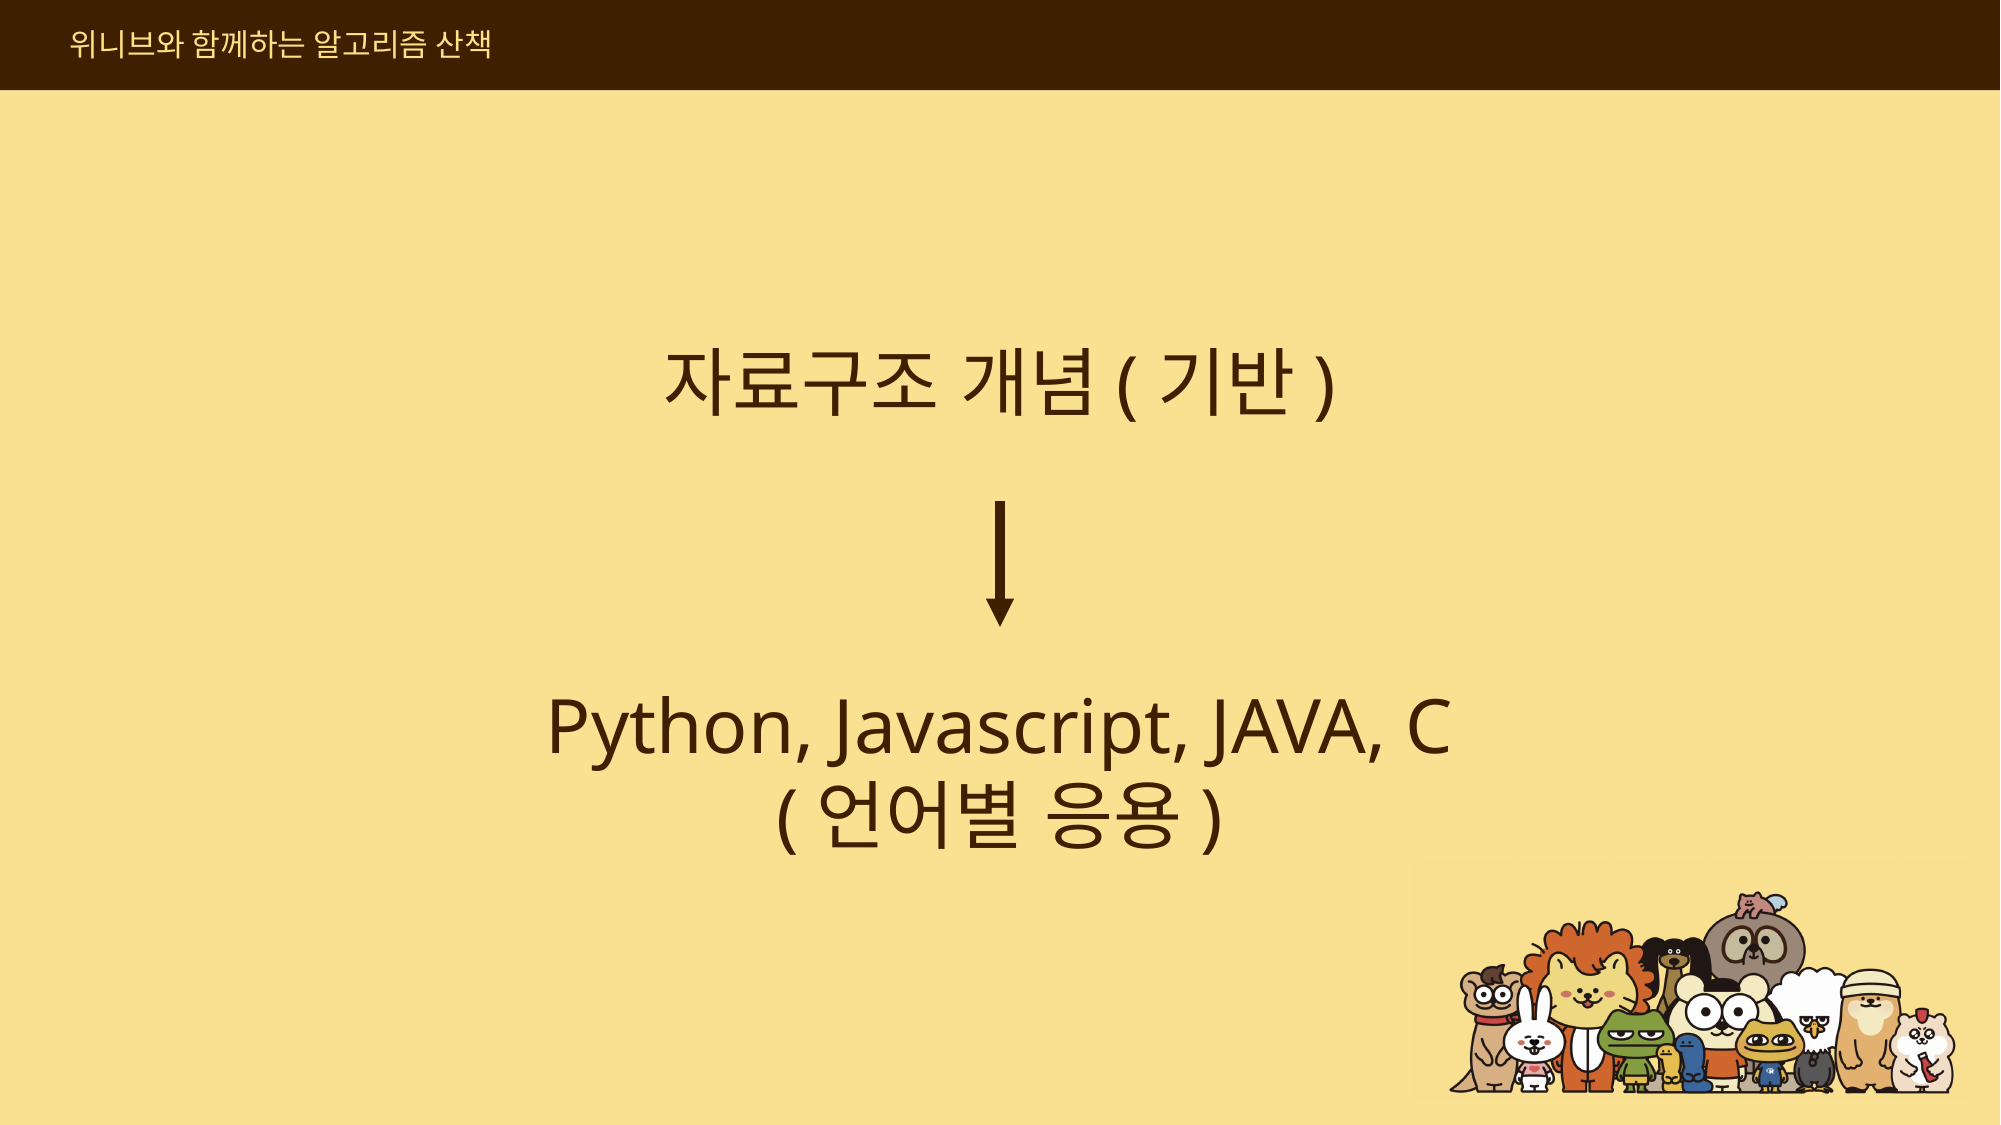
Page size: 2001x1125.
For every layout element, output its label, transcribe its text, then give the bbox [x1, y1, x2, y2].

text_box Python, Javascript, JAVA, C (언어별 응용) [139, 670, 1861, 866]
picture [1411, 860, 1974, 1101]
text_box 자료구조 개념(기반) [322, 328, 1678, 434]
text_box [0, 0, 2000, 91]
text_box 위니브와 함께하는 알고리즘 산책 [54, 17, 805, 71]
